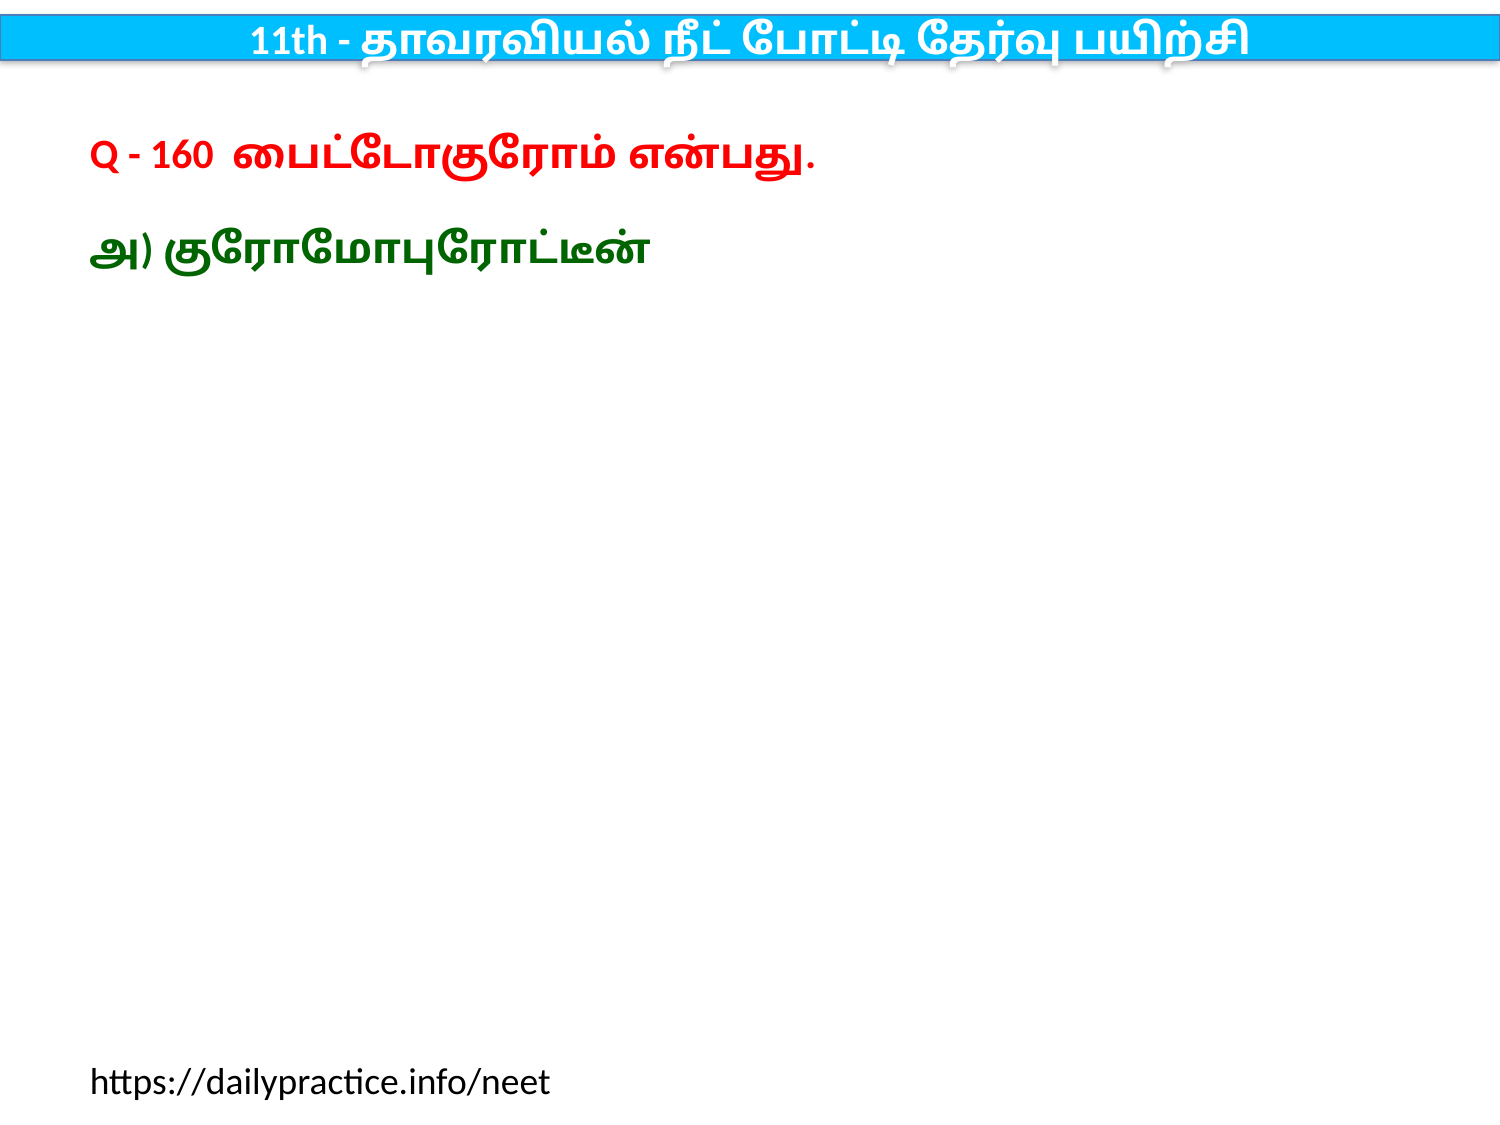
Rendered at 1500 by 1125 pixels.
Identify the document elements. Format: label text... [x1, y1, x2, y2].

text_box Q - 160 பைட்டோகுரோம் என்பது. அ) குரோமோபுரோட்டீன் [74, 74, 1275, 280]
text_box https://dailypractice.info/neet [74, 1049, 675, 1110]
text_box 11th - தாவரவியல் நீட் போட்டி தேர்வு பயிற்சி [0, 14, 1500, 61]
